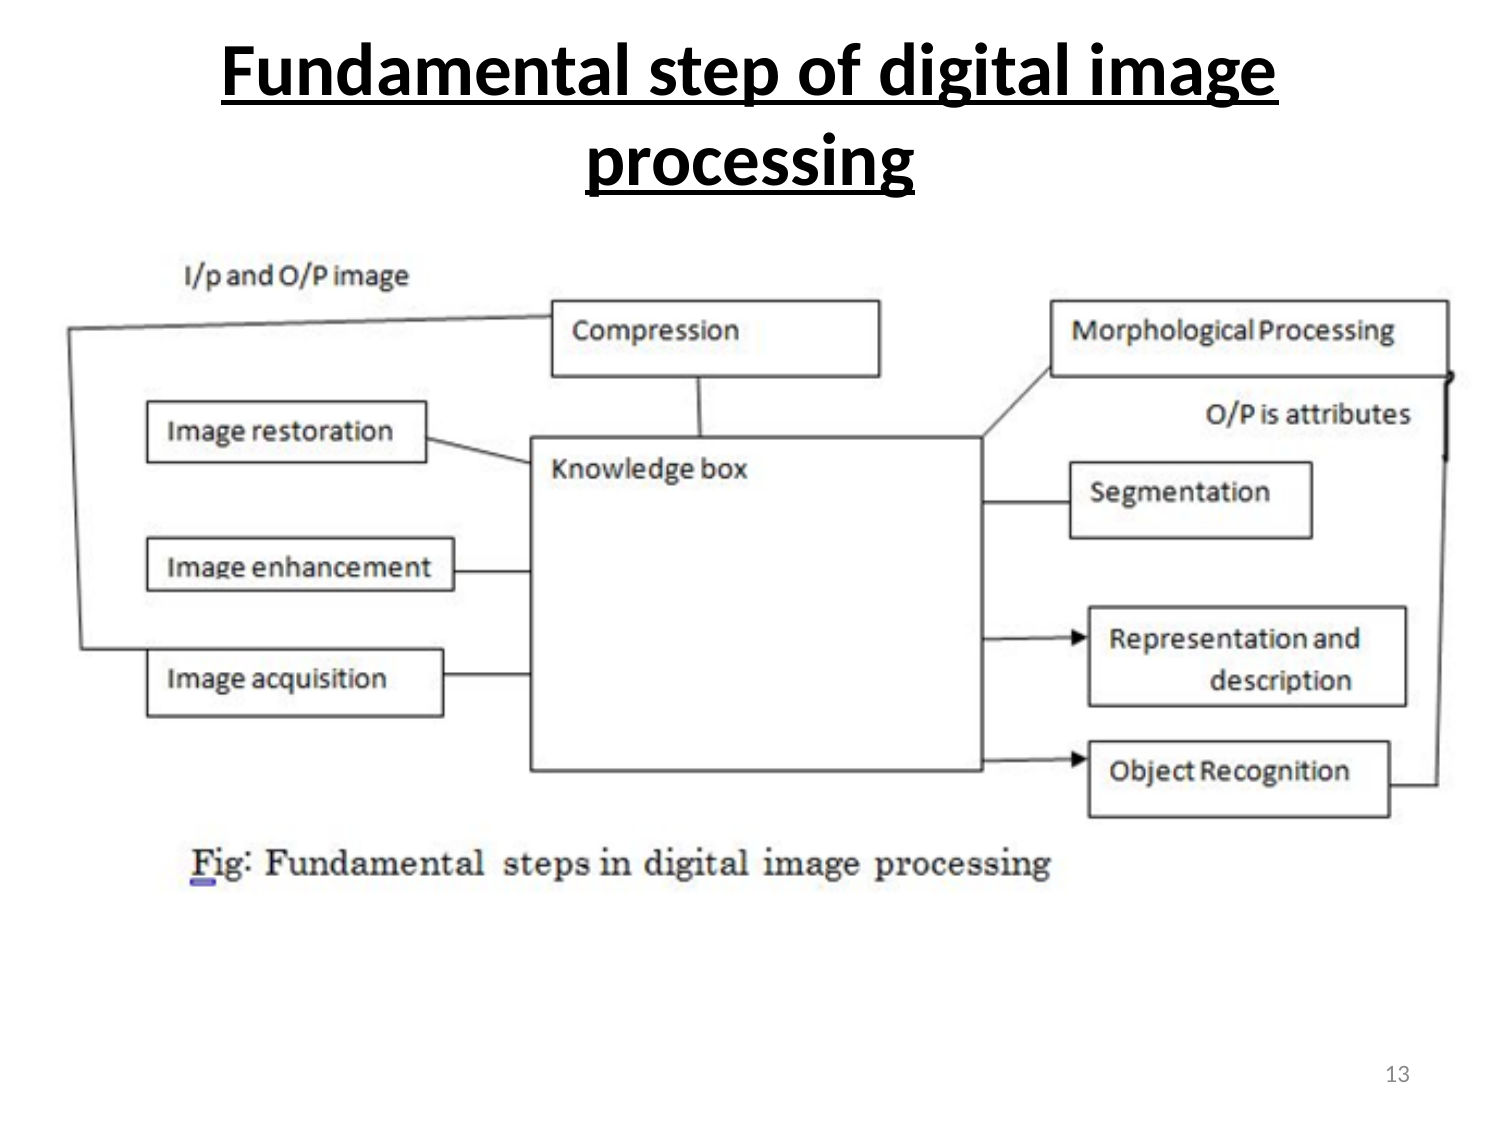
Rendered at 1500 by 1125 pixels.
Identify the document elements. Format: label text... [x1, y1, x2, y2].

picture [12, 246, 1491, 913]
title Fundamental step of digital image processing [75, 45, 1425, 175]
slide_number 13 [1074, 1042, 1425, 1103]
